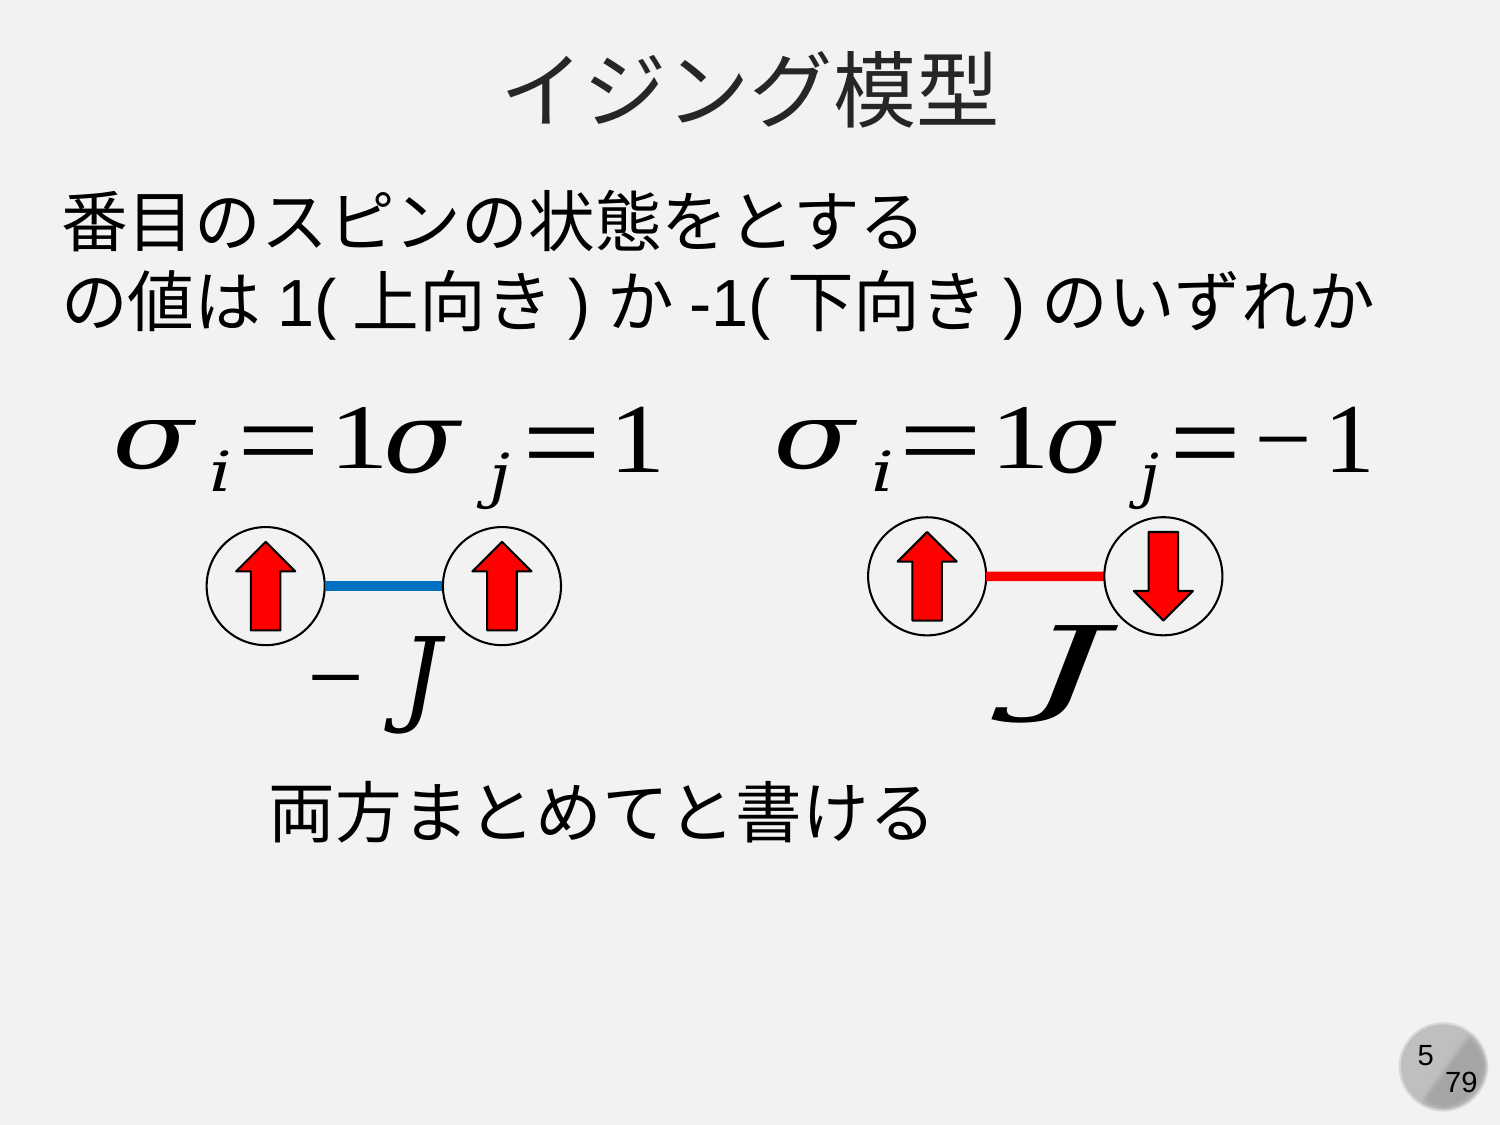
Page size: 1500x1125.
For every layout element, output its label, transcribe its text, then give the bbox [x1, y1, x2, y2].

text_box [1104, 517, 1223, 636]
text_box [868, 517, 987, 636]
list イジング模型 [0, 31, 1500, 155]
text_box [442, 526, 561, 646]
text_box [206, 526, 325, 646]
